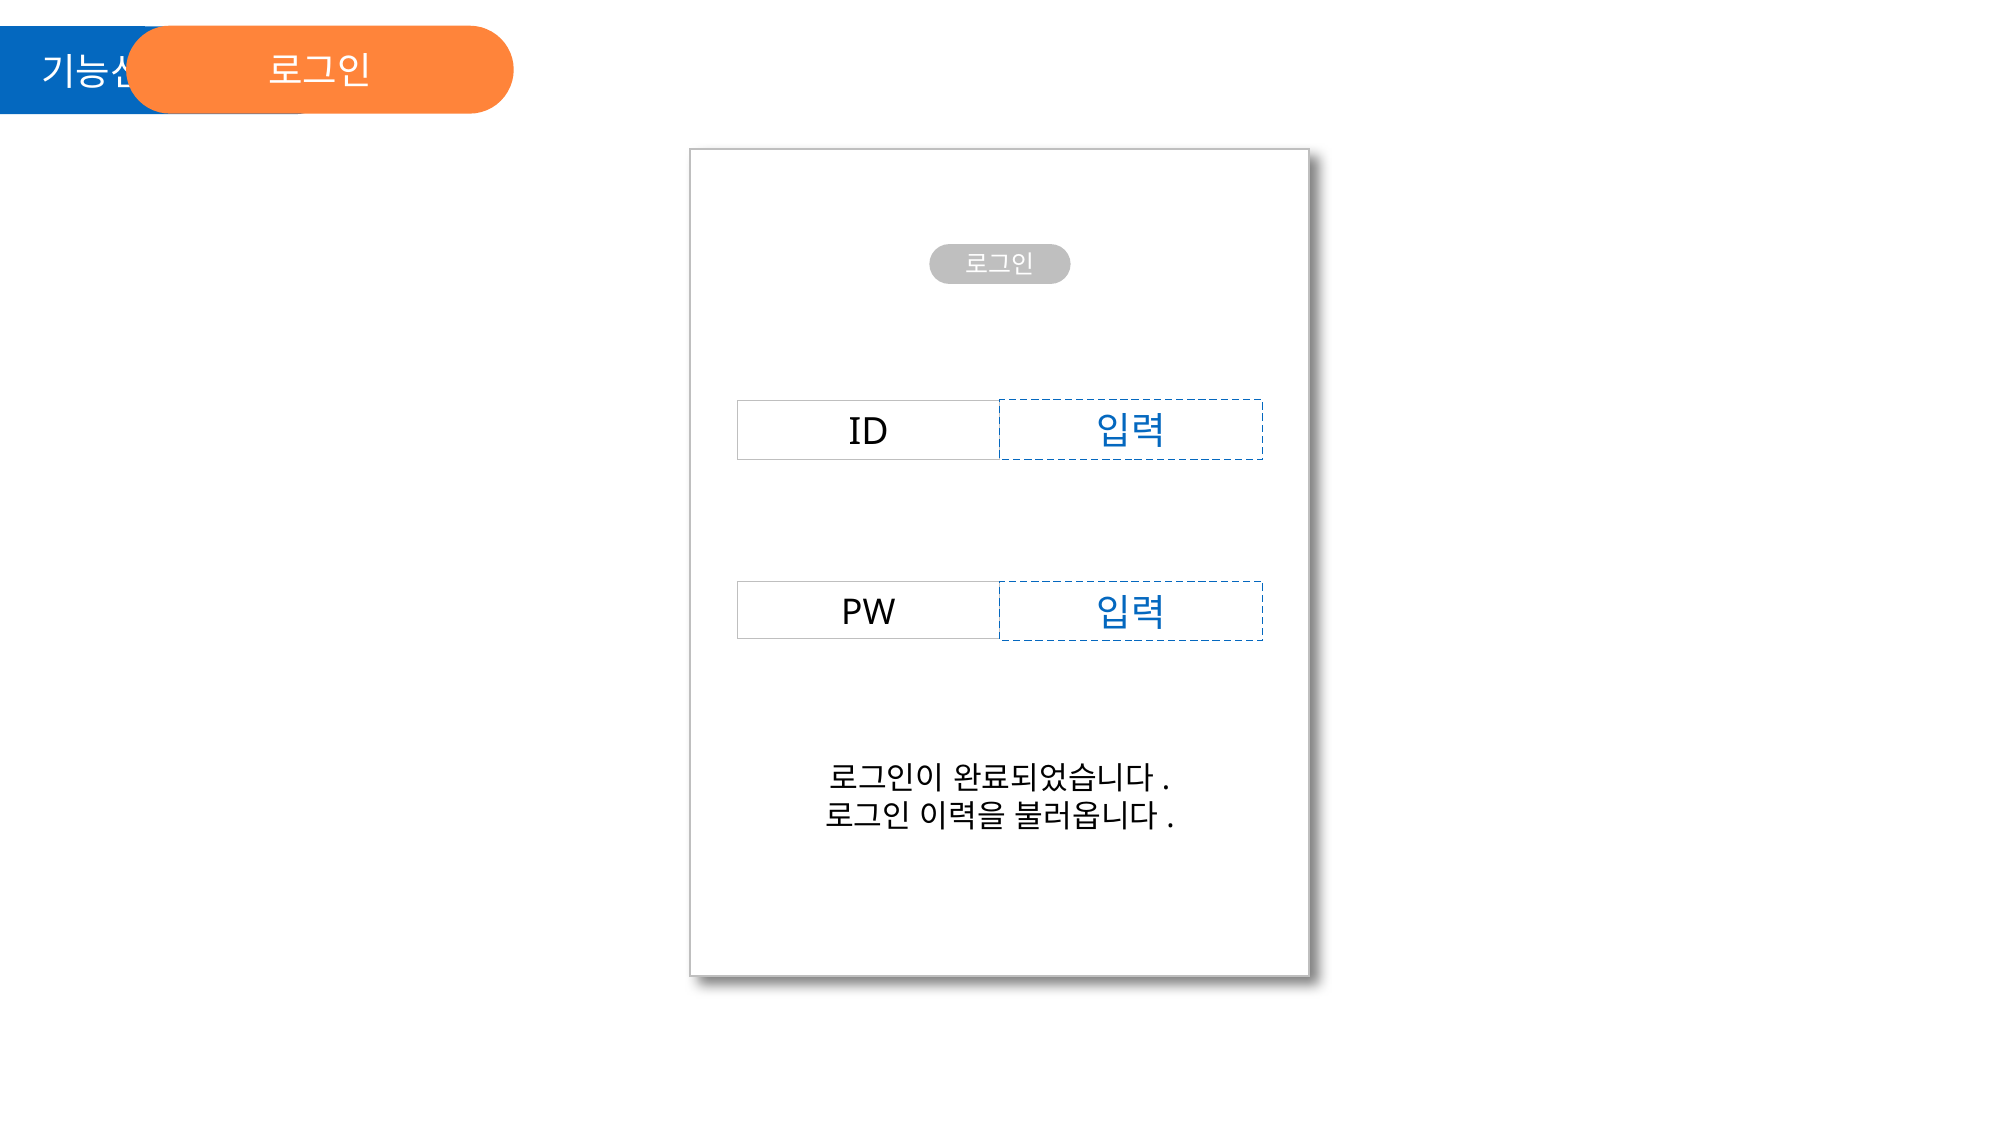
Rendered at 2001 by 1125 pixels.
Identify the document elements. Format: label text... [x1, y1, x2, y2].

text_box 입력 [999, 581, 1263, 641]
text_box 로그인 [929, 244, 1071, 284]
text_box ID [737, 400, 999, 460]
text_box 기능선택화면 [0, 25, 305, 116]
text_box PW [737, 581, 999, 639]
text_box 입력 [999, 399, 1263, 460]
text_box 로그인이 완료되었습니다. 로그인 이력을 불러옵니다. [810, 751, 1190, 842]
text_box [689, 148, 1310, 977]
text_box 로그인 [126, 25, 514, 114]
